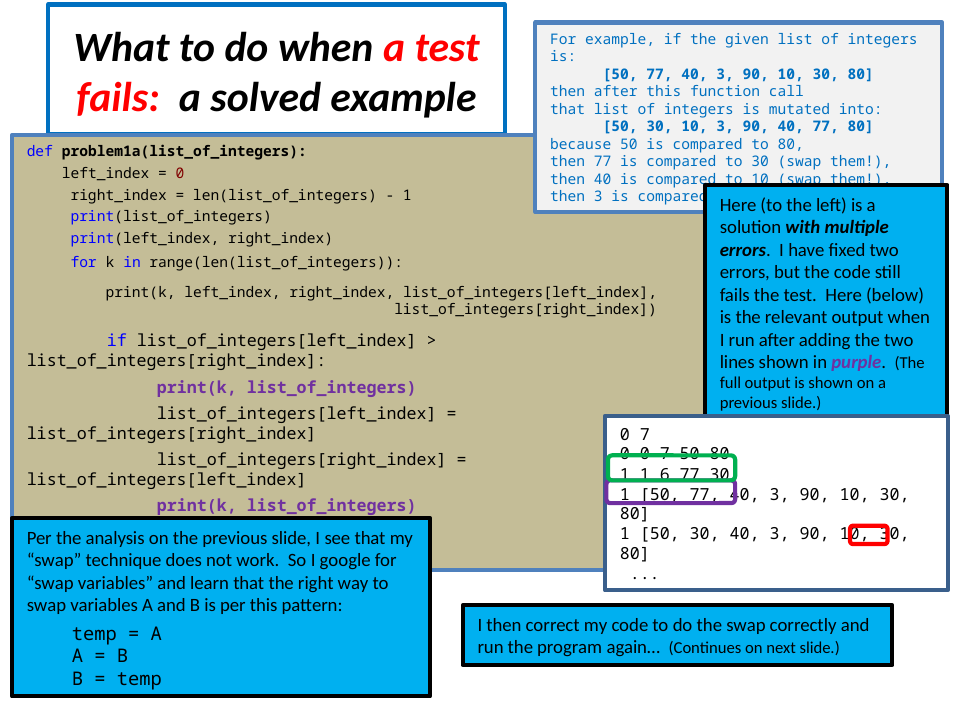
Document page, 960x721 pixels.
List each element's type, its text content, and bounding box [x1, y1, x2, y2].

text_box [604, 480, 738, 506]
text_box [605, 453, 738, 483]
text_box [847, 523, 890, 547]
title What to do when a test fails: a solved example [48, 4, 505, 134]
text_box Per the analysis on the previous slide, I see that my “swap” technique does not work. So I google for “swap variables” and learn that the right way to swap variables A and B is per this pattern: temp = A A = B B = temp [12, 517, 430, 697]
text_box Here (to the left) is a solution with multiple errors. I have fixed two errors, but the code still fails the test. Here (below) is the relevant output when I run after adding the two lines shown in purple. (The full output is shown on a previous slide.) [704, 184, 948, 414]
text_box 0 7 0 0 7 50 80 1 1 6 77 30 1 [50, 77, 40, 3, 90, 10, 30, 80] 1 [50, 30, 40, 3, 90, 10, 30, 80] ... [603, 414, 950, 592]
text_box I then correct my code to do the swap correctly and run the program again… (Continues on next slide.) [462, 605, 893, 665]
text_box def problem1a(list_of_integers): left_index = 0 right_index = len(list_of_integers) - 1 print(list_of_integers) print(left_index, right_index) for k in range(len(list_of_integers)): print(k, left_index, right_index, list_of_integers[left_index], list_of_integers[right_index]) if list_of_integers[left_index] > list_of_integers[right_index]: print(k, list_of_integers) list_of_integers[left_index] = list_of_integers[right_index] list_of_integers[right_index] = list_of_integers[left_index] print(k, list_of_integers) left_index = left_index + 1 right_index = right_index - 1 [12, 134, 704, 570]
text_box For example, if the given list of integers is: [50, 77, 40, 3, 90, 10, 30, 80] then after this function call that list of integers is mutated into: [50, 30, 10, 3, 90, 40, 77, 80] because 50 is compared to 80, then 77 is compared to 30 (swap them!), then 40 is compared to 10 (swap them!), then 3 is compared to 90. [535, 22, 943, 212]
